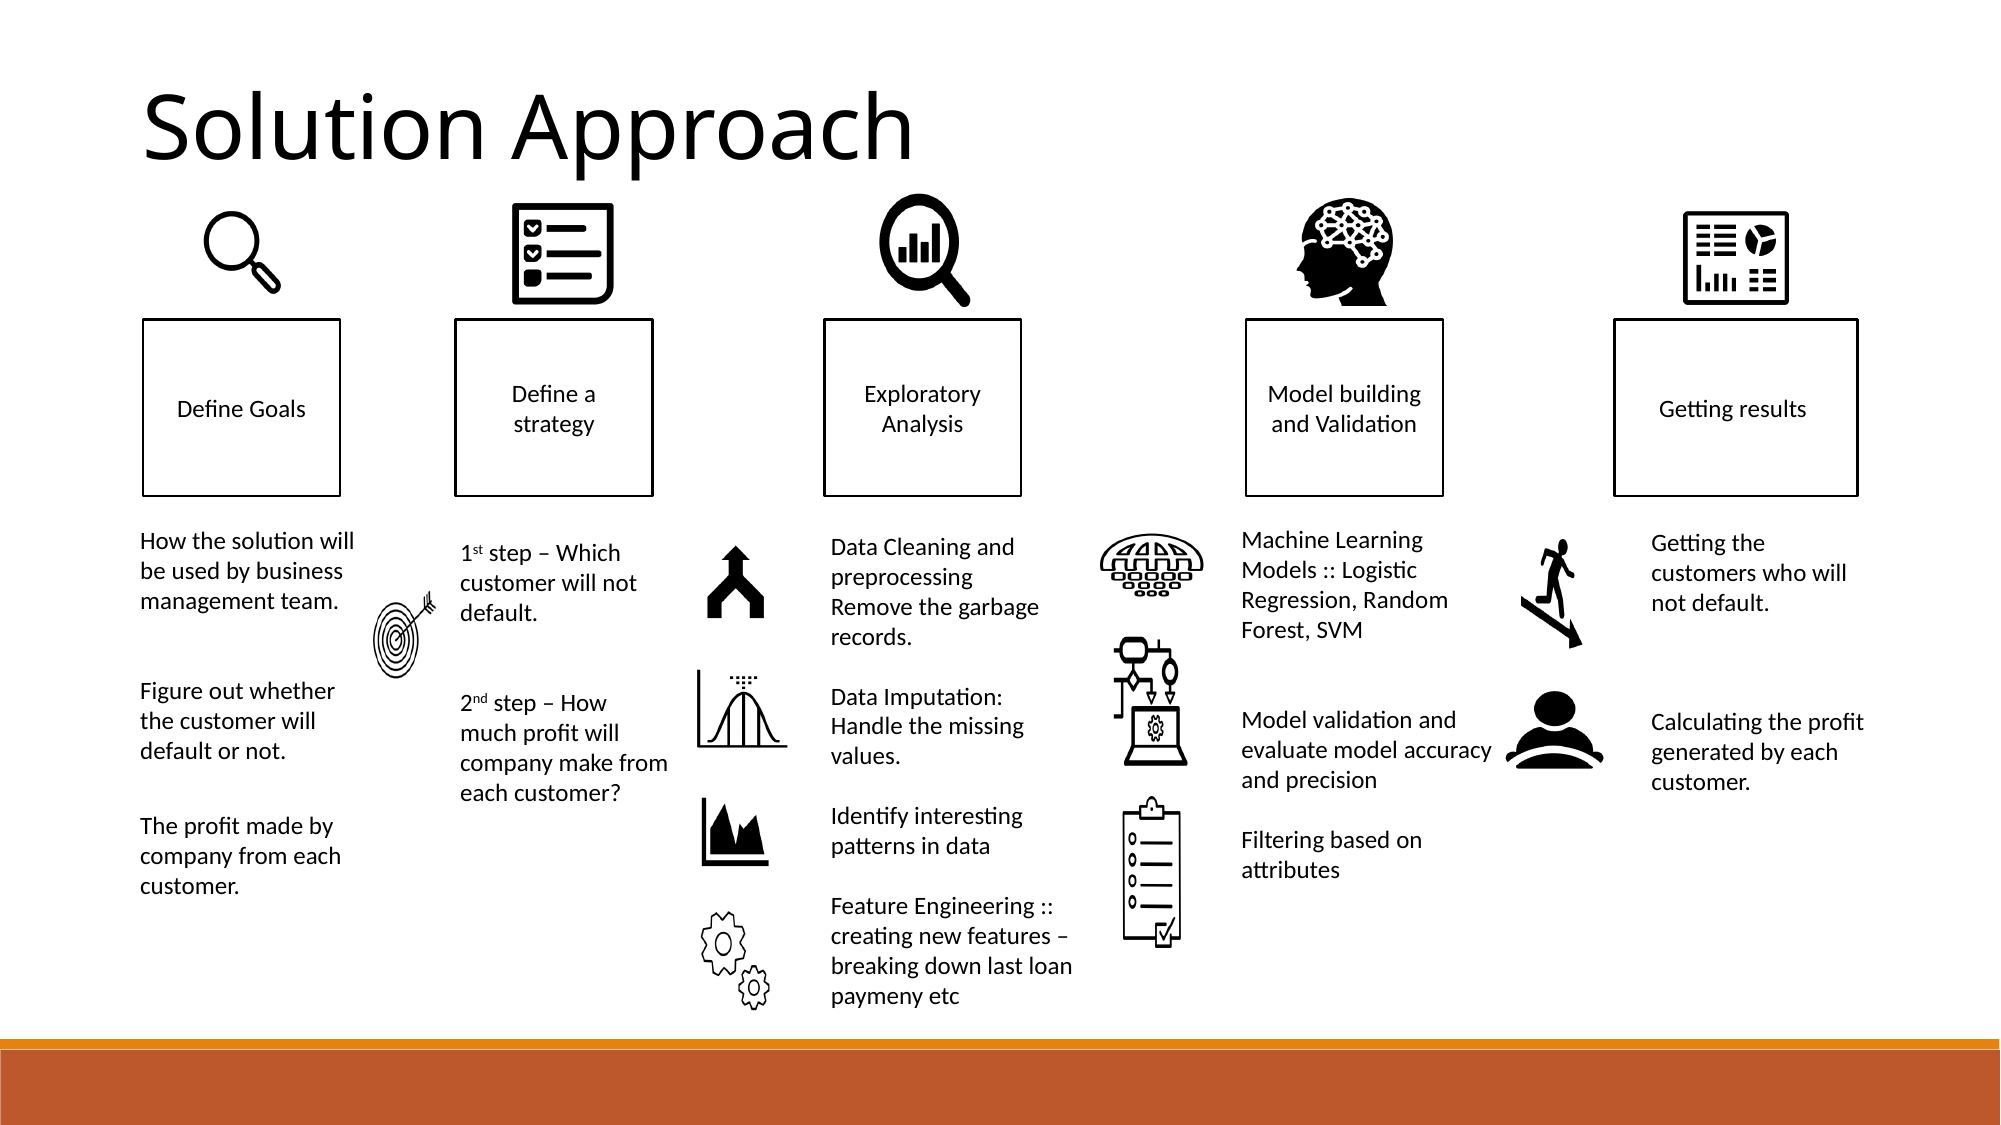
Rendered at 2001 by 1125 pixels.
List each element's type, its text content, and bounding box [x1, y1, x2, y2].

picture [1493, 678, 1616, 782]
picture [1098, 532, 1205, 598]
picture [1682, 201, 1790, 309]
picture [693, 667, 790, 751]
picture [200, 207, 282, 295]
picture [1108, 627, 1194, 775]
text_box Solution Approach [127, 62, 1002, 186]
text_box Define a strategy [454, 318, 654, 497]
picture [877, 192, 972, 308]
picture [508, 199, 616, 307]
picture [372, 581, 437, 690]
text_box Getting the customers who will not default. Calculating the profit generated by each customer. [1636, 518, 1887, 803]
text_box Data Cleaning and preprocessing Remove the garbage records. Data Imputation: Handle the missing values. Identify interesting patterns in data Feature Engineering :: creating new features – breaking down last loan paymeny etc [816, 522, 1115, 1077]
picture [1096, 781, 1206, 962]
text_box Getting results [1613, 318, 1859, 497]
text_box Exploratory Analysis [823, 318, 1022, 497]
text_box How the solution will be used by business management team. Figure out whether the customer will default or not. The profit made by company from each customer. [125, 517, 380, 952]
text_box Define Goals [142, 318, 341, 497]
picture [1287, 197, 1402, 306]
picture [696, 906, 773, 1015]
picture [692, 773, 778, 891]
text_box 1st step – Which customer will not default. 2nd step – How much profit will company make from each customer? [445, 529, 684, 874]
picture [693, 537, 778, 625]
text_box Machine Learning Models :: Logistic Regression, Random Forest, SVM Model validation and evaluate model accuracy and precision Filtering based on attributes [1226, 516, 1515, 951]
picture [1513, 528, 1591, 658]
text_box Model building and Validation [1245, 318, 1444, 497]
